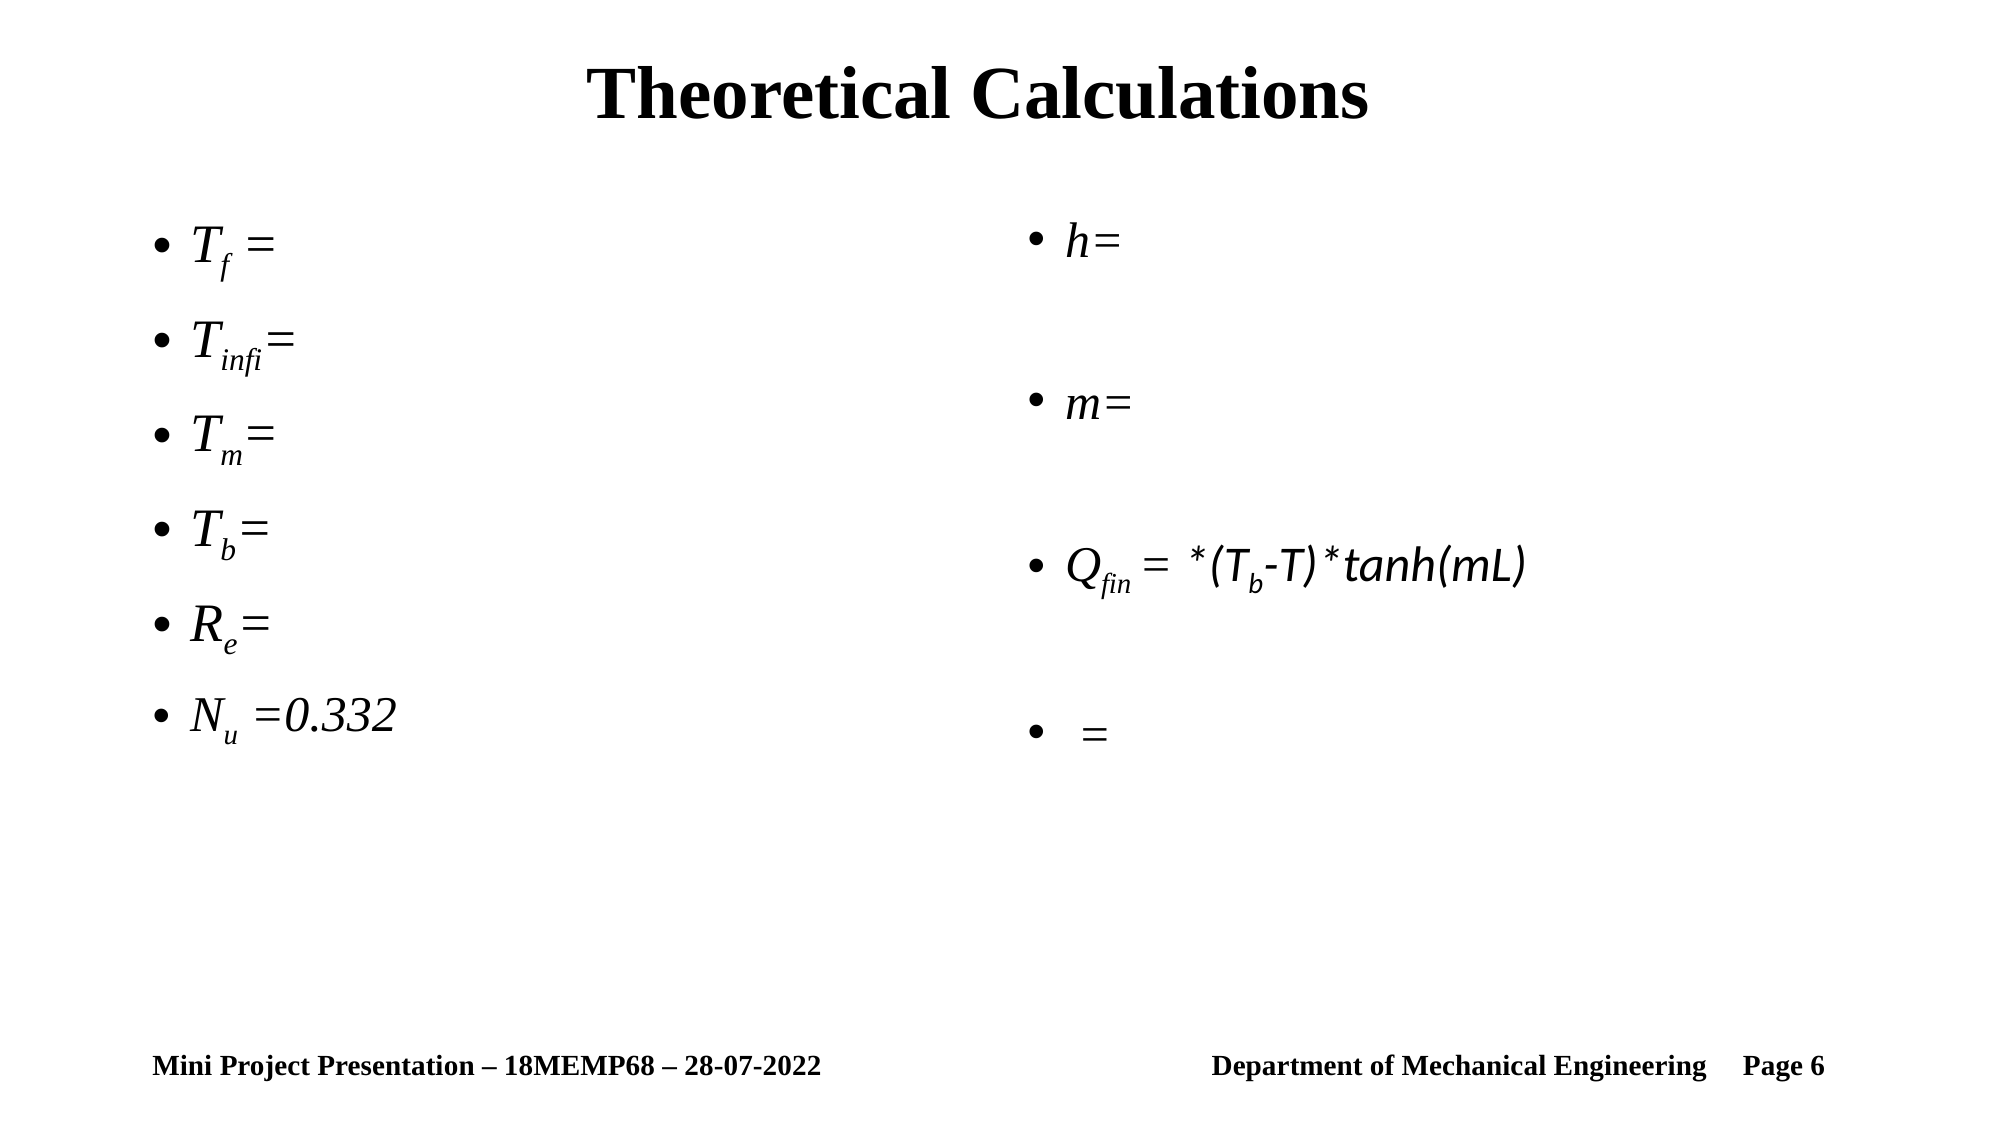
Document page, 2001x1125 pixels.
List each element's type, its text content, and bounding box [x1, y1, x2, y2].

text_box Mini Project Presentation – 18MEMP68 – 28-07-2022 Department of Mechanical Engineering Page 6 [137, 1039, 1924, 1089]
title Theoretical Calculations [571, 45, 1396, 145]
